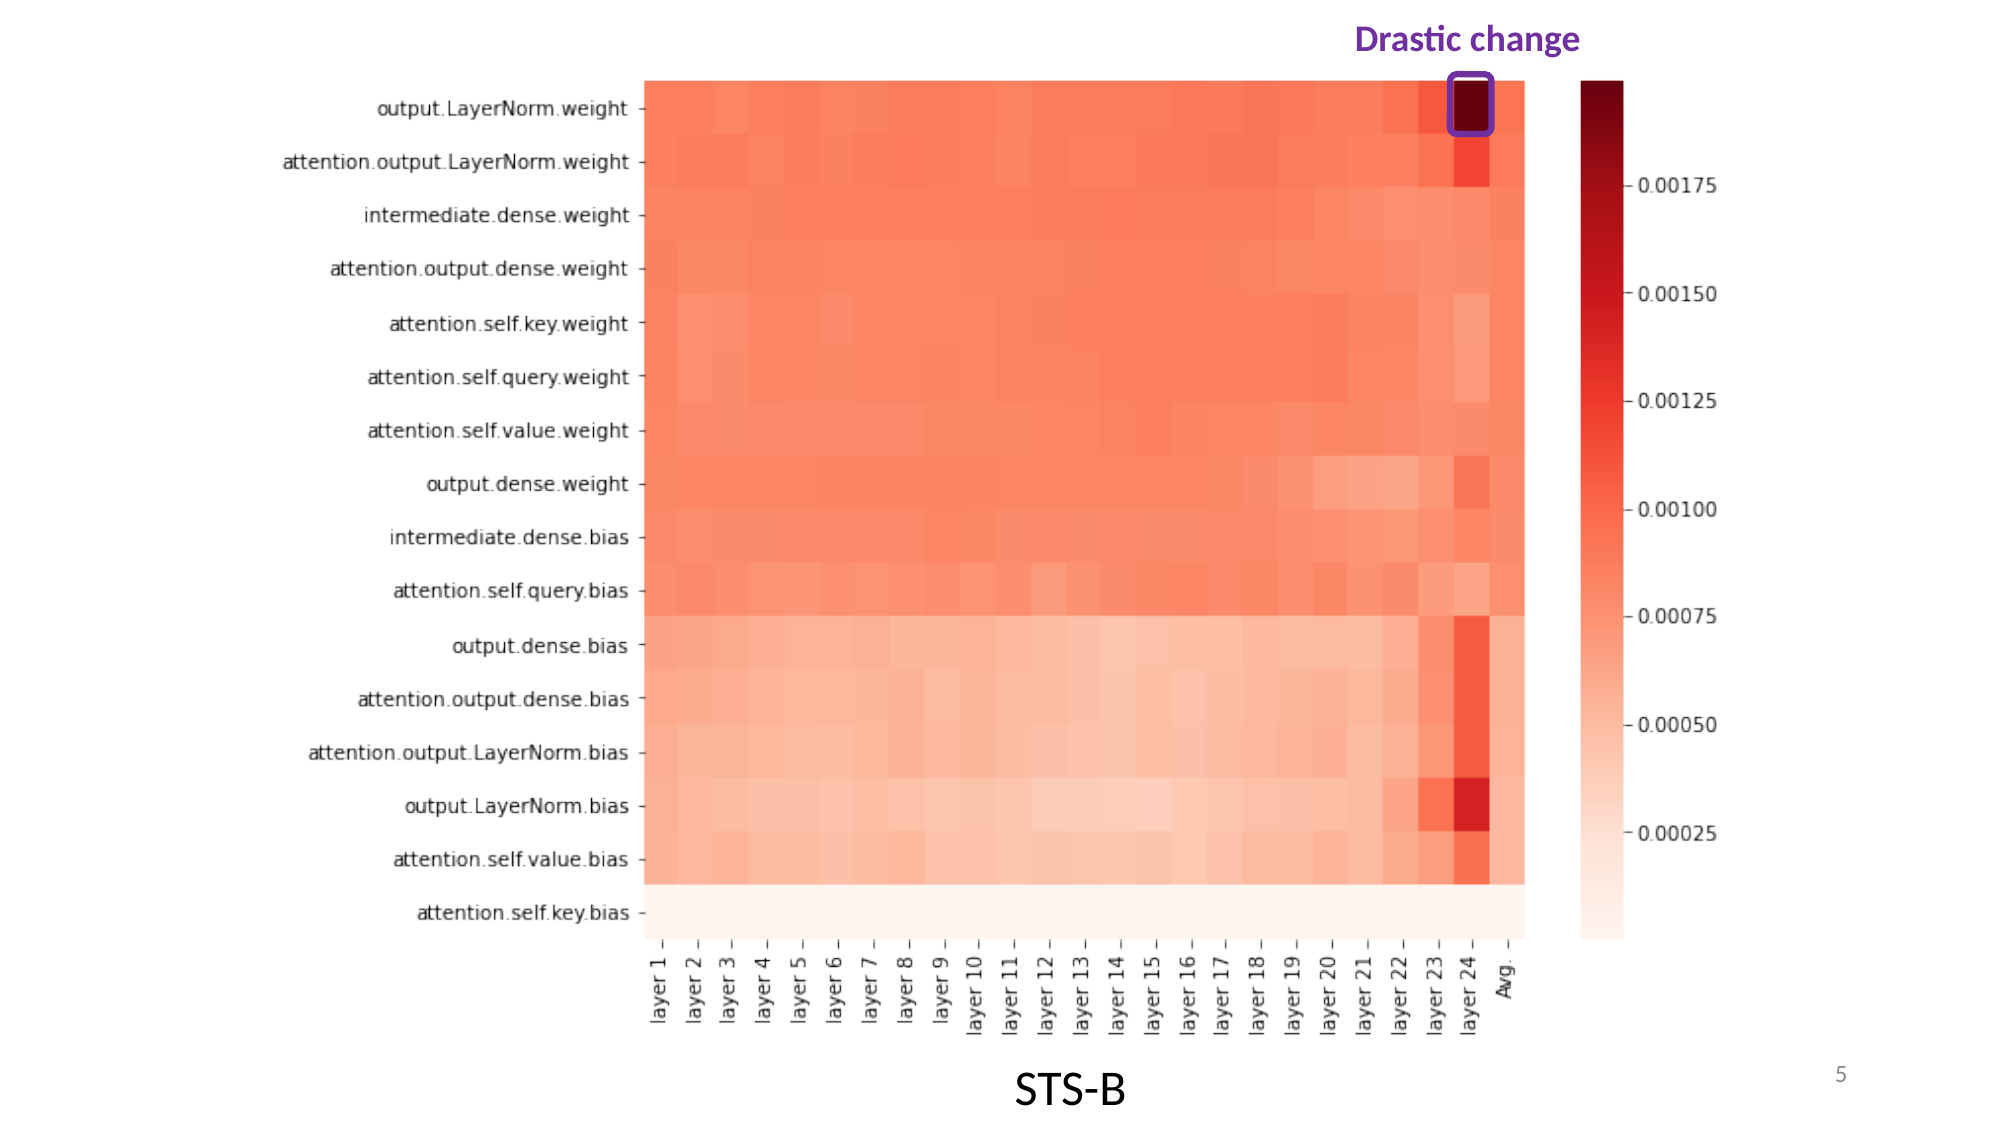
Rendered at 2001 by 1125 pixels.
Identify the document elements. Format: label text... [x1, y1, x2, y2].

picture [267, 67, 1733, 1049]
text_box Drastic change [1340, 6, 1685, 67]
slide_number 5 [1412, 1042, 1863, 1103]
text_box STS-B [999, 1049, 1195, 1123]
